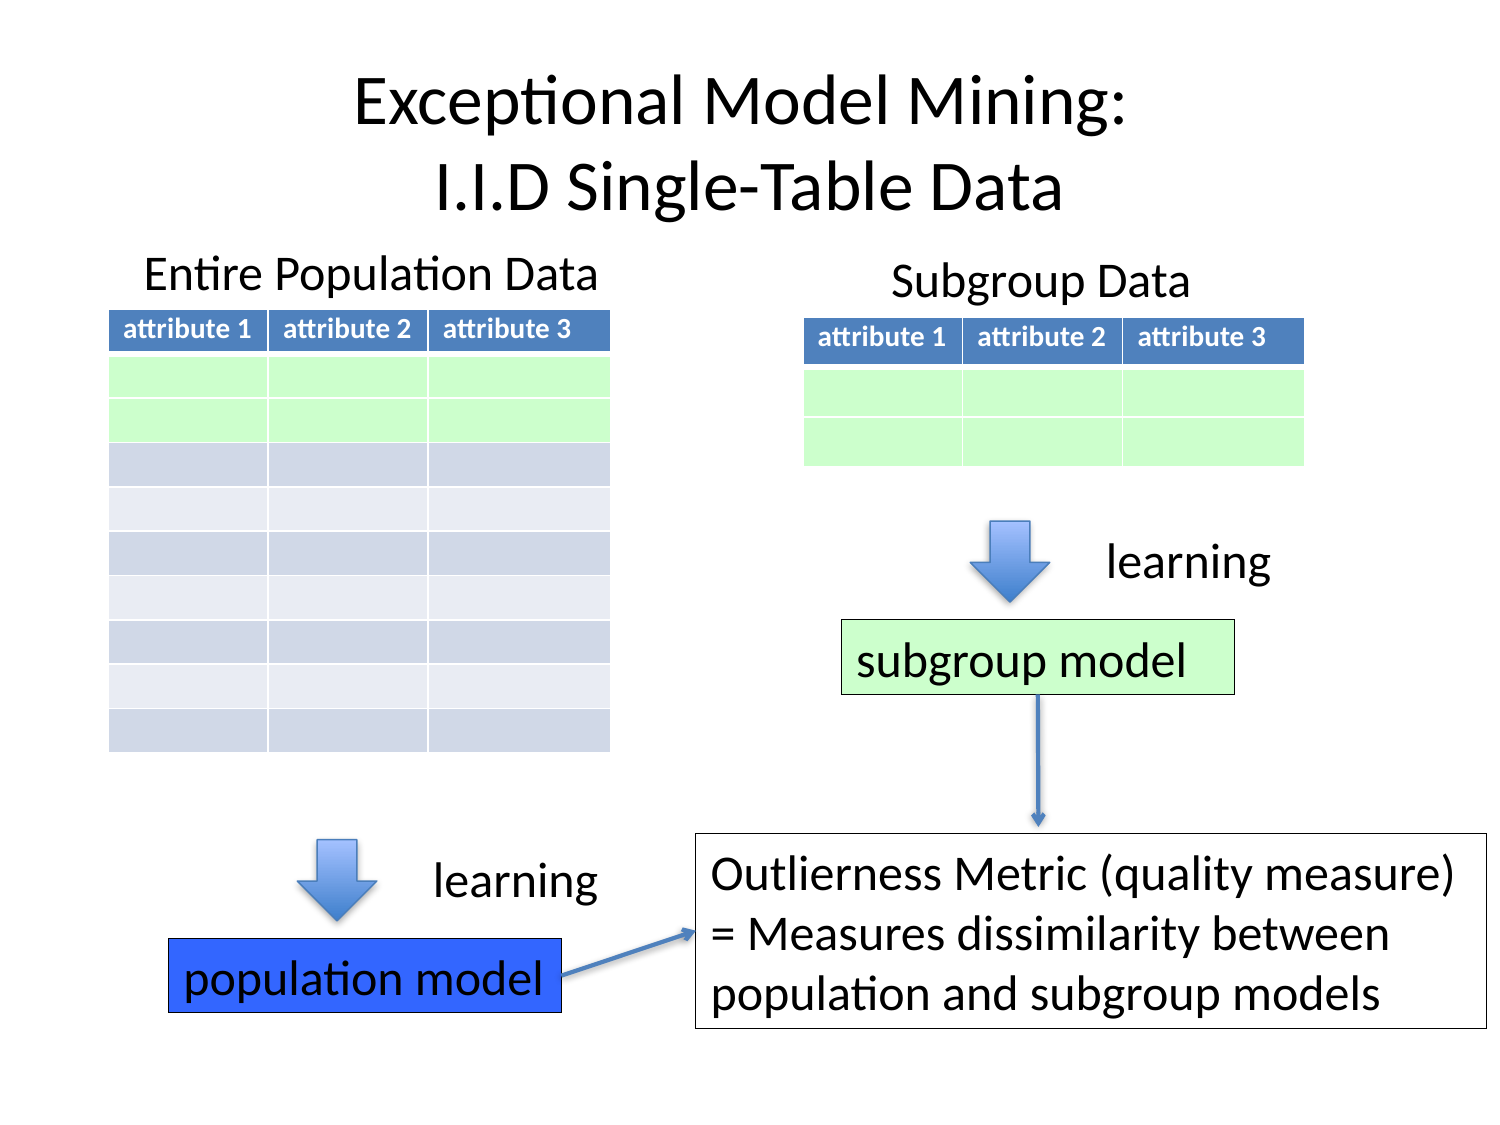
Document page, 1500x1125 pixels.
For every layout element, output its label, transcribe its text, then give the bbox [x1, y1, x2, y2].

table_cell [109, 621, 267, 663]
text_box subgroup model [841, 619, 1235, 695]
table_cell [269, 532, 427, 575]
table_cell [269, 665, 427, 708]
table_cell [429, 488, 610, 530]
table_cell [429, 532, 610, 575]
table_cell [269, 621, 427, 663]
table_cell [109, 665, 267, 708]
table_cell [269, 443, 427, 486]
text_box [969, 520, 1051, 603]
table_cell [429, 709, 610, 752]
table_cell [1123, 370, 1304, 416]
table_cell [269, 576, 427, 619]
table_header attribute 3 [1123, 318, 1304, 364]
table_header attribute 1 [109, 310, 267, 351]
table_header attribute 2 [269, 310, 427, 351]
table_cell [109, 532, 267, 575]
text_box learning [418, 839, 628, 915]
table_cell [109, 399, 267, 442]
table_cell [269, 488, 427, 530]
table_cell [804, 418, 962, 466]
table_cell [429, 665, 610, 708]
table_cell [109, 488, 267, 530]
table_cell [109, 709, 267, 752]
table_header attribute 1 [804, 318, 962, 364]
table_cell [429, 399, 610, 442]
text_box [561, 931, 697, 977]
table_cell [429, 443, 610, 486]
table_cell [109, 443, 267, 486]
table_cell [109, 357, 267, 397]
table_cell [963, 370, 1122, 416]
text_box [296, 838, 378, 922]
table_header attribute 2 [963, 318, 1122, 364]
text_box learning [1091, 520, 1306, 596]
text_box Outlierness Metric (quality measure) = Measures dissimilarity between population and subgroup models [695, 833, 1487, 1029]
table_cell [109, 576, 267, 619]
table_header attribute 3 [429, 310, 610, 351]
table_cell [269, 357, 427, 397]
text_box Entire Population Data [128, 232, 672, 308]
table_cell [269, 709, 427, 752]
table_cell [1123, 418, 1304, 466]
table_cell [269, 399, 427, 442]
table_cell [429, 357, 610, 397]
table_cell [429, 576, 610, 619]
table_cell [429, 621, 610, 663]
title Exceptional Model Mining: I.I.D Single-Table Data [75, 45, 1425, 233]
table_cell [963, 418, 1122, 466]
table_cell [804, 370, 962, 416]
text_box population model [168, 938, 562, 1013]
text_box Subgroup Data [876, 239, 1232, 315]
